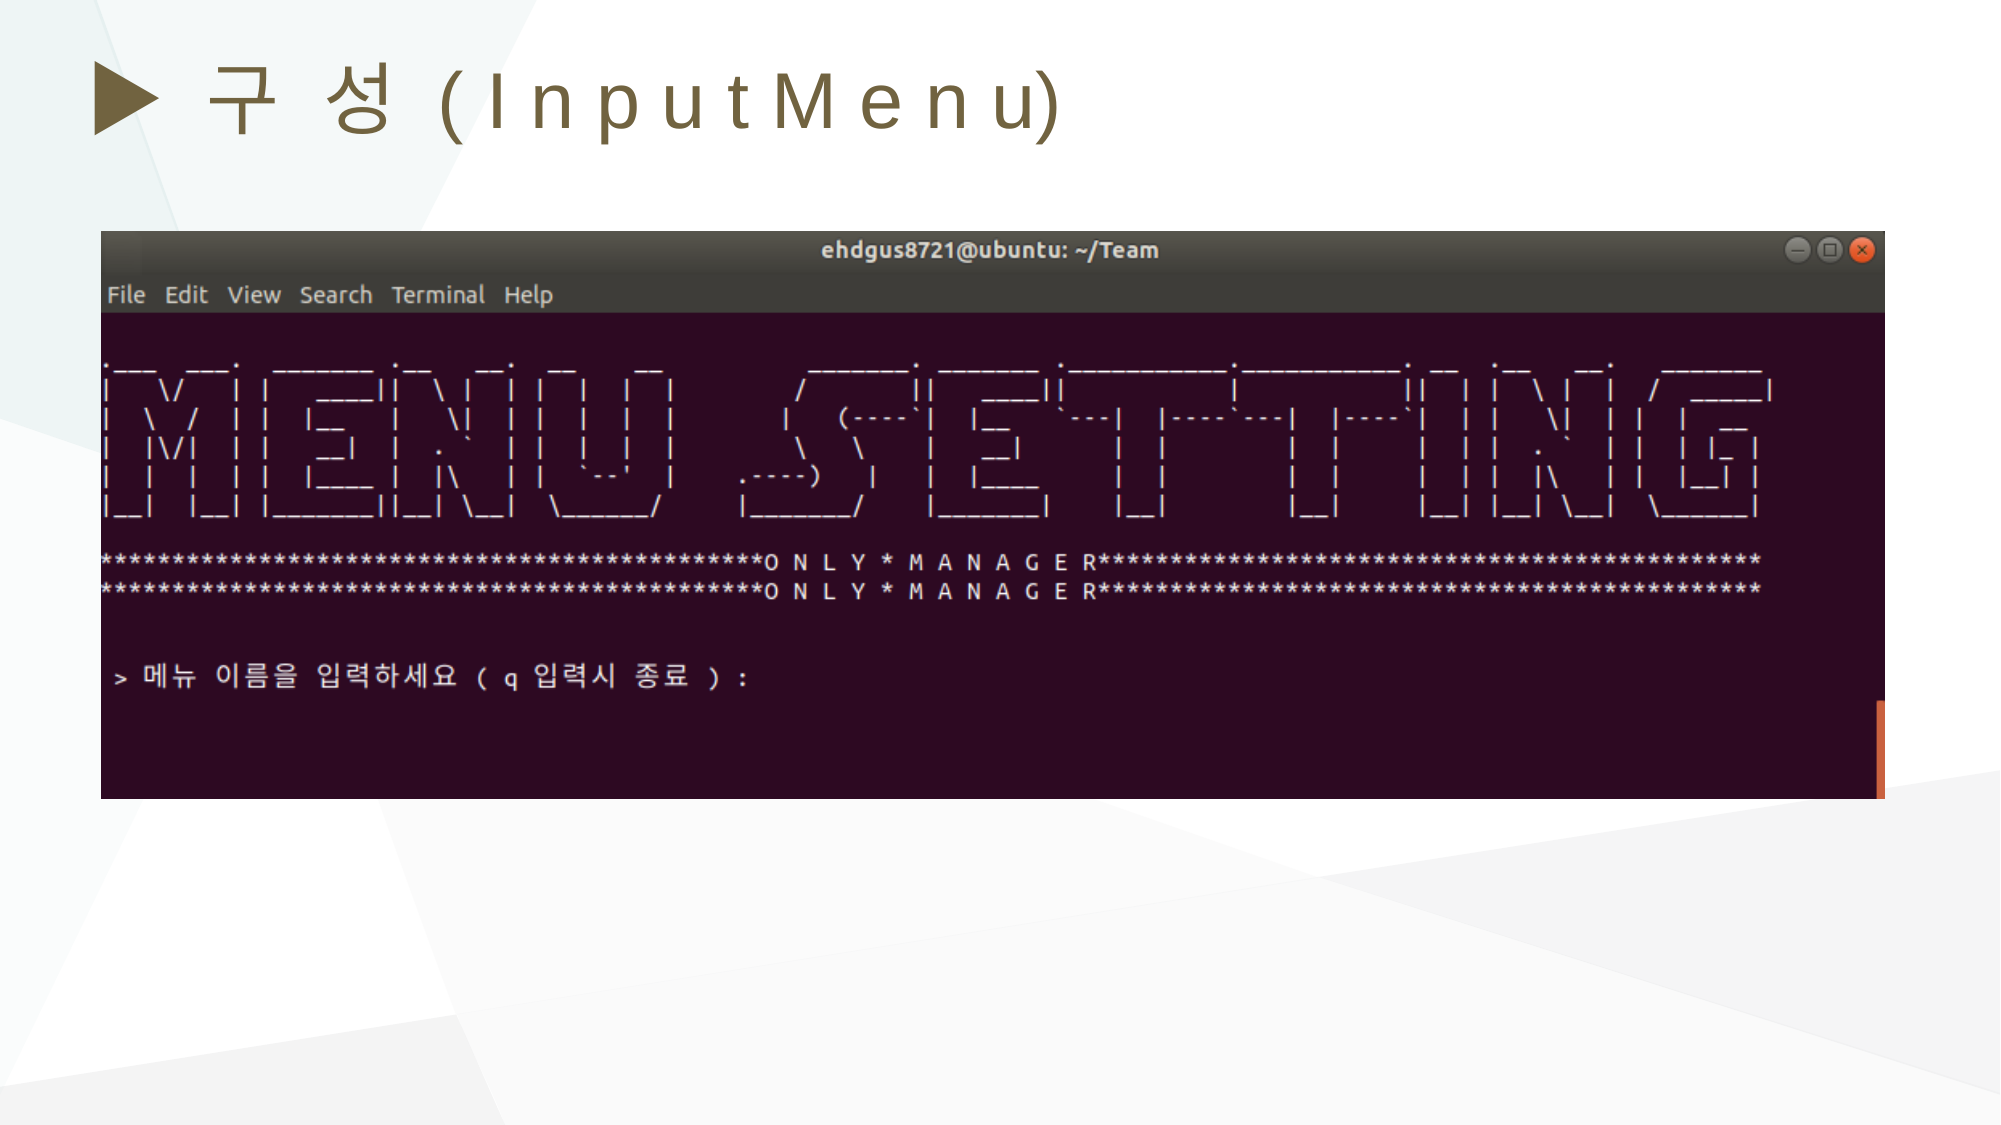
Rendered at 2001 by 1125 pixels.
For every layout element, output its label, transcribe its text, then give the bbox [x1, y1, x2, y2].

picture [100, 231, 1885, 799]
title ▶ 구 성 ( I n p u t M e n u) [70, 20, 1925, 173]
list [70, 214, 1925, 1029]
